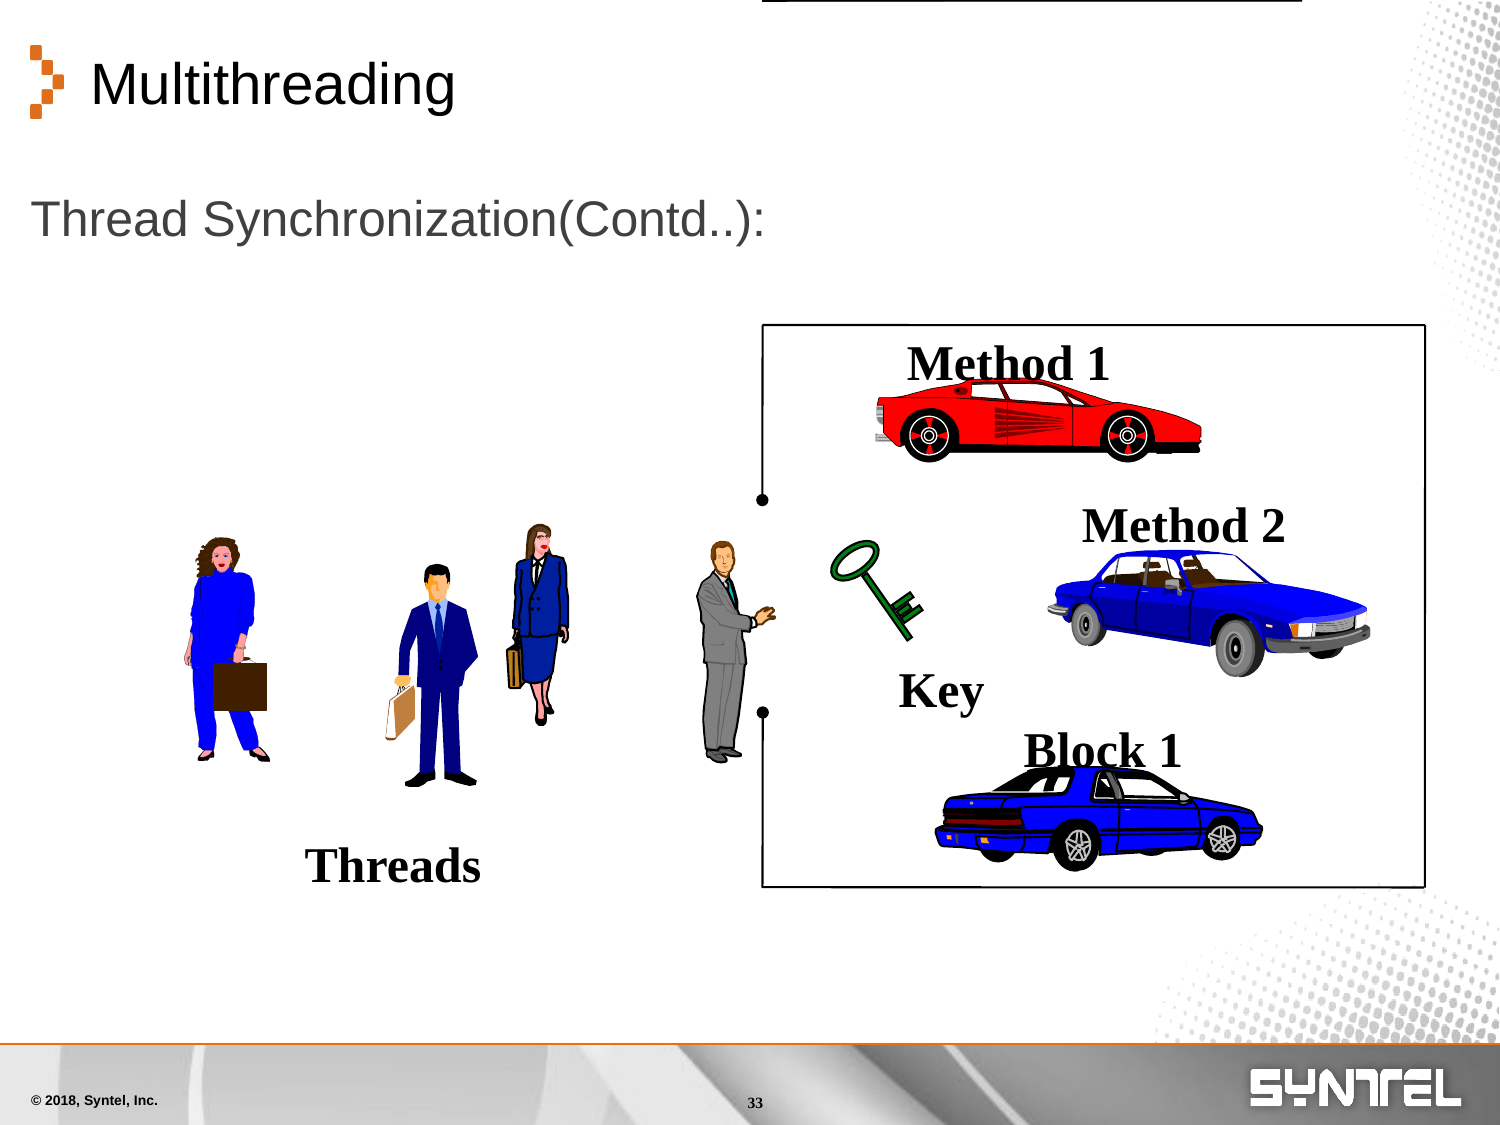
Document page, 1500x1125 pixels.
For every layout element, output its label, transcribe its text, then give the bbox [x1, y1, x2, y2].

picture [1250, 1069, 1462, 1112]
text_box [182, 312, 1371, 940]
title Multithreading [90, 28, 1462, 135]
list Thread Synchronization(Contd..): [30, 186, 1461, 1006]
picture [30, 45, 64, 119]
